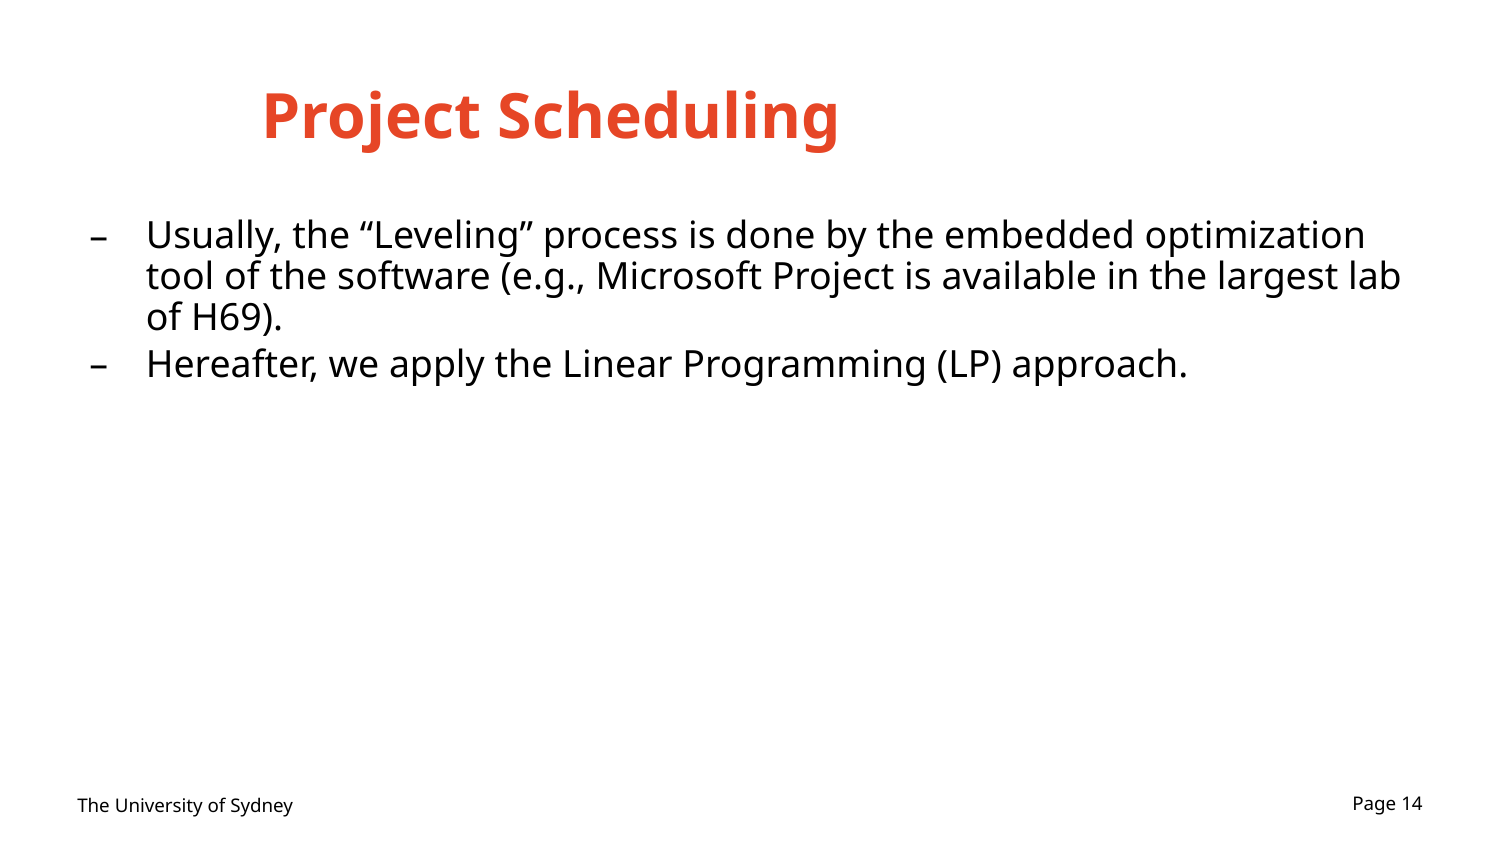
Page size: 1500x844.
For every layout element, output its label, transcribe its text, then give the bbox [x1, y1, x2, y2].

title Project Scheduling [246, 29, 1255, 197]
list Usually, the “Leveling” process is done by the embedded optimization tool of the software (e.g., Microsoft Project is available in the largest lab of H69). Hereafter, we apply the Linear Programming (LP) approach. [74, 209, 1424, 702]
